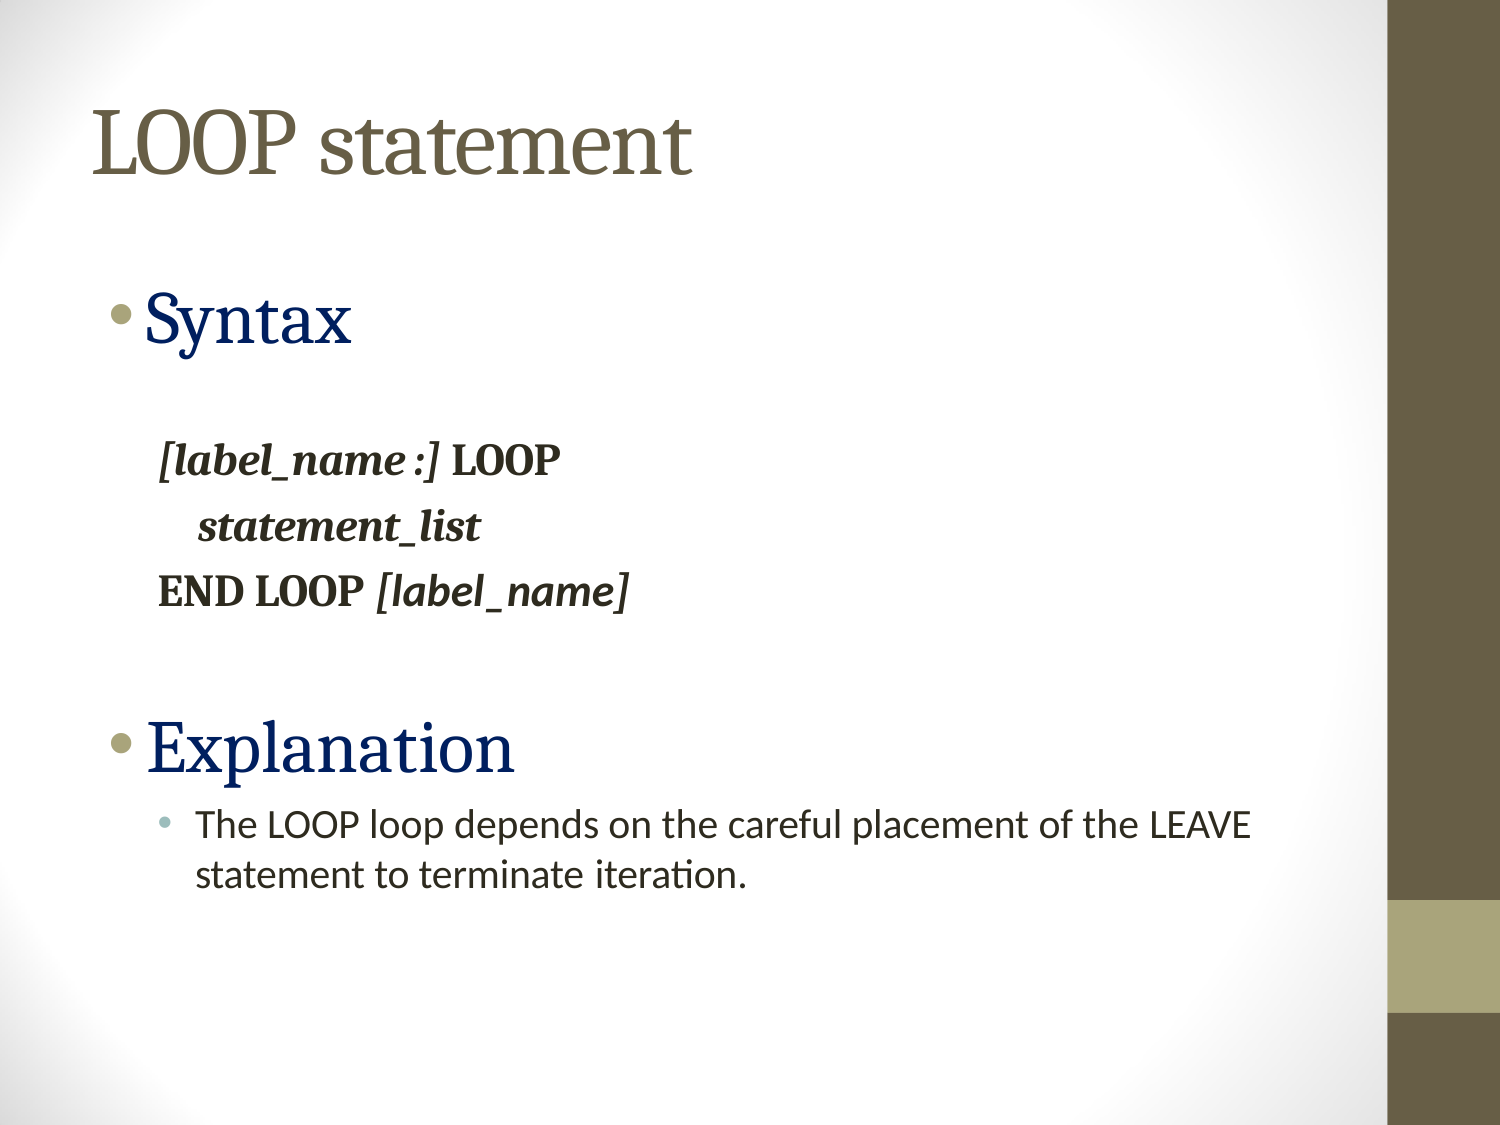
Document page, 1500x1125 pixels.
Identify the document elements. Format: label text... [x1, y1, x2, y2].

title LOOP statement [87, 76, 729, 267]
text_box Syntax [label_name :] LOOP statement_list END LOOP [label_name] Explanation The LOOP loop depends on the careful placement of the LEAVE statement to terminate iteration. [106, 265, 1260, 898]
picture [0, 0, 1387, 1125]
